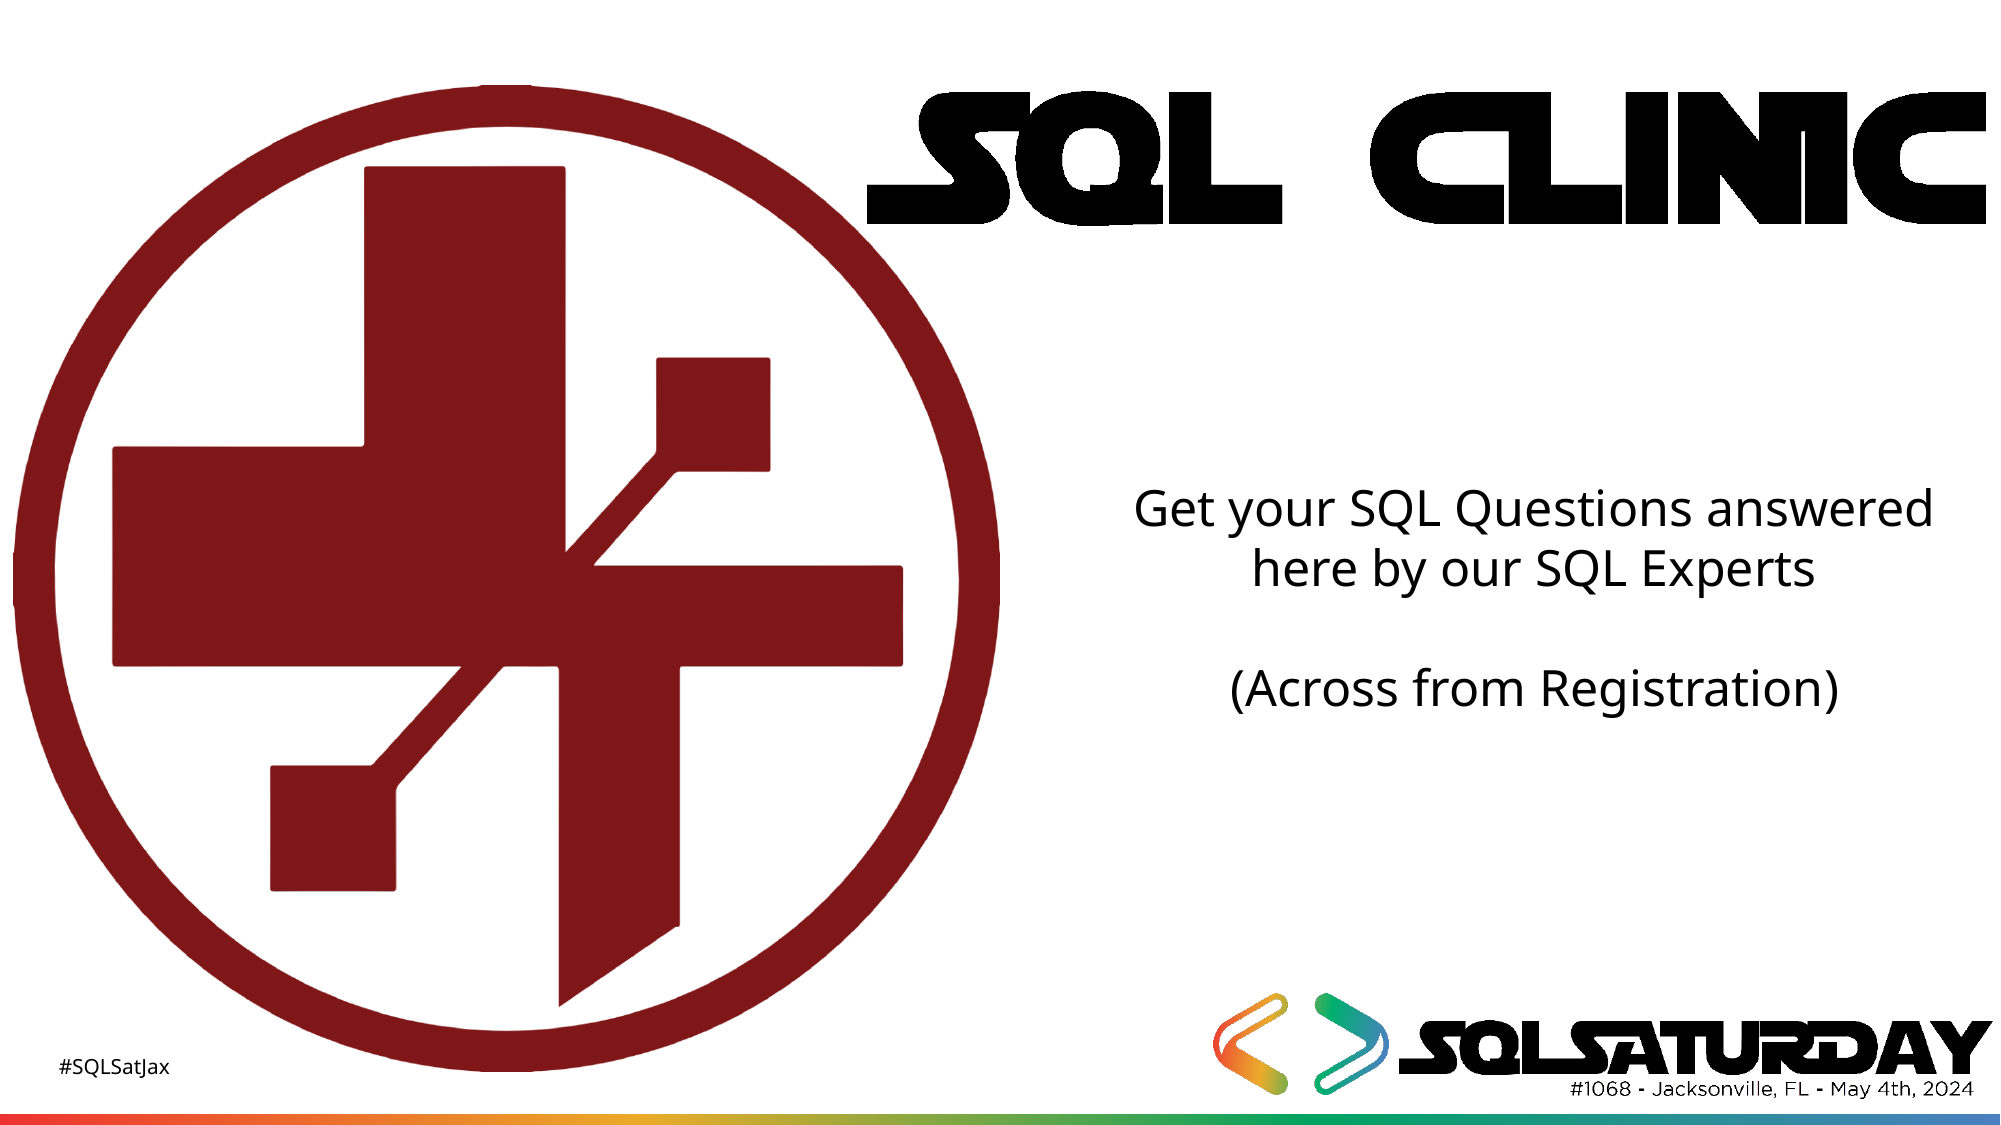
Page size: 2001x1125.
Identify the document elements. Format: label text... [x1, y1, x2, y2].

picture [0, 1114, 2000, 1125]
picture [1213, 993, 1993, 1102]
text_box Get your SQL Questions answered here by our SQL Experts (Across from Registration) [1106, 469, 1963, 724]
picture [12, 38, 2000, 1072]
